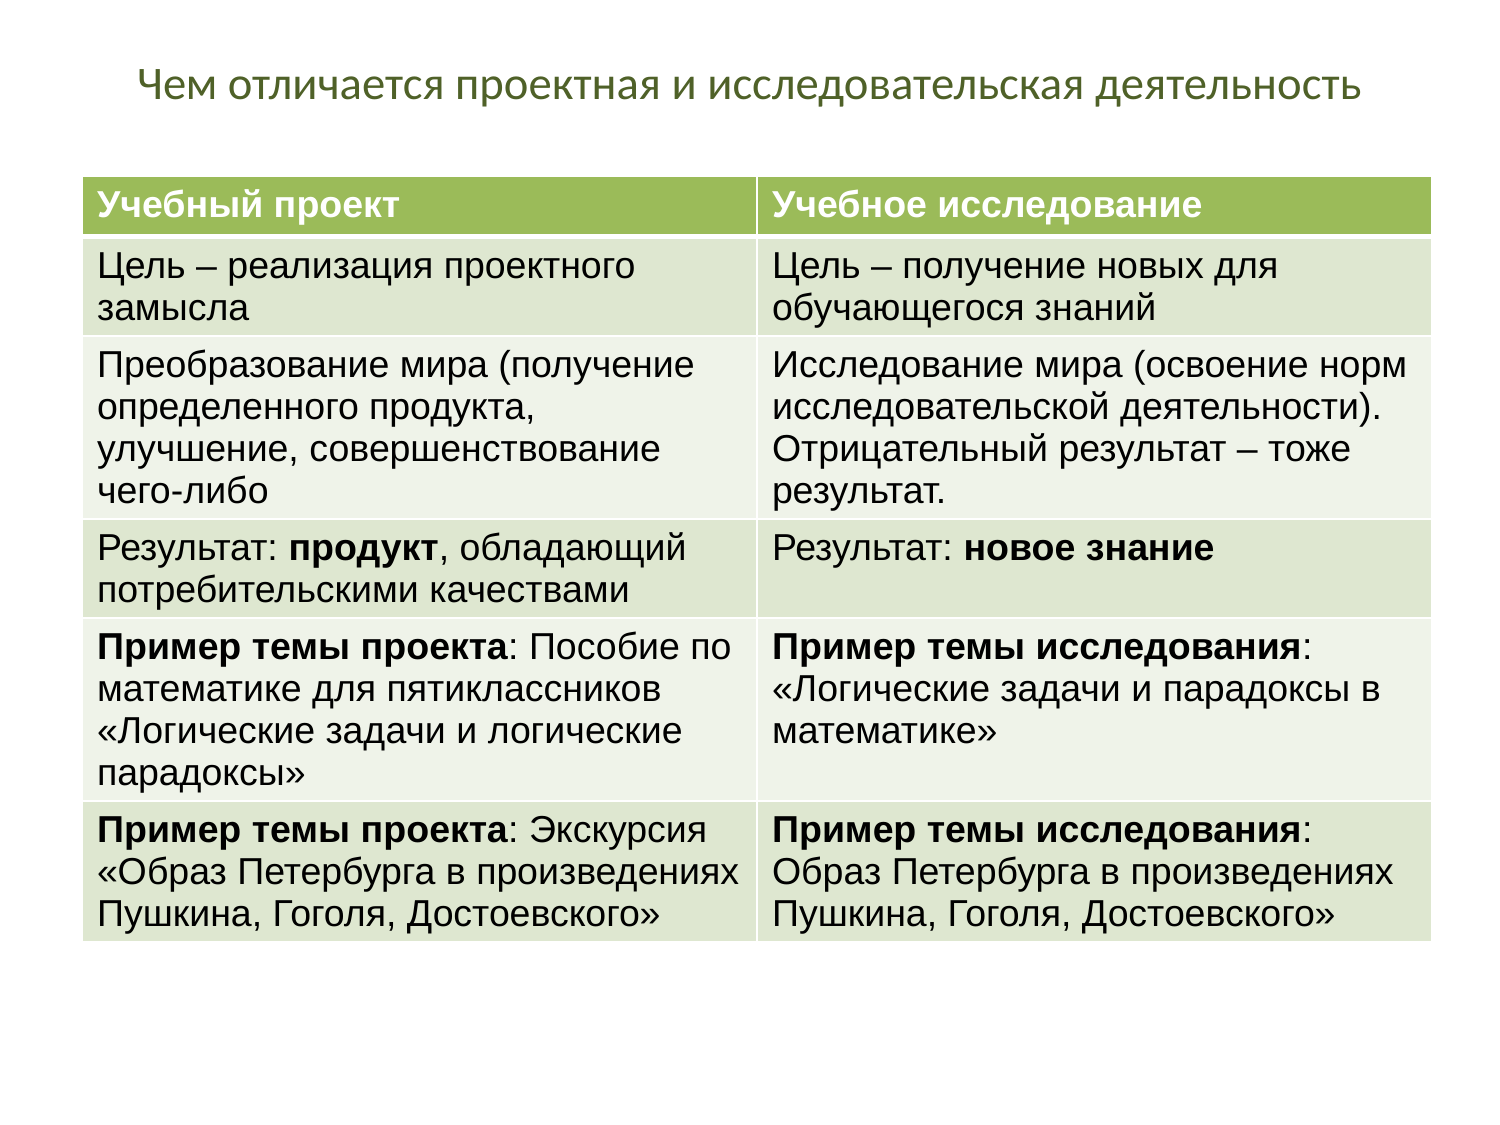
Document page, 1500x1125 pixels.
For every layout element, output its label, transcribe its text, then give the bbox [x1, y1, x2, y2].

table_cell Цель – получение новых для обучающегося знаний [758, 239, 1431, 335]
table_header Учебное исследование [758, 177, 1431, 234]
table_cell Пример темы проекта: Пособие по математике для пятиклассников «Логические задачи и логические парадоксы» [83, 619, 756, 800]
table_cell Пример темы проекта: Экскурсия «Образ Петербурга в произведениях Пушкина, Гоголя, Достоевского» [83, 802, 756, 941]
title Чем отличается проектная и исследовательская деятельность [23, 45, 1477, 118]
table_cell Пример темы исследования: «Логические задачи и парадоксы в математике» [758, 619, 1431, 800]
table_cell Результат: новое знание [758, 520, 1431, 617]
table_cell Пример темы исследования: Образ Петербурга в произведениях Пушкина, Гоголя, Достоевского» [758, 802, 1431, 941]
table_cell Исследование мира (освоение норм исследовательской деятельности). Отрицательный результат – тоже результат. [758, 337, 1431, 518]
table_cell Результат: продукт, обладающий потребительскими качествами [83, 520, 756, 617]
table_header Учебный проект [83, 177, 756, 234]
table_cell Цель – реализация проектного замысла [83, 239, 756, 335]
table_cell Преобразование мира (получение определенного продукта, улучшение, совершенствование чего-либо [83, 337, 756, 518]
